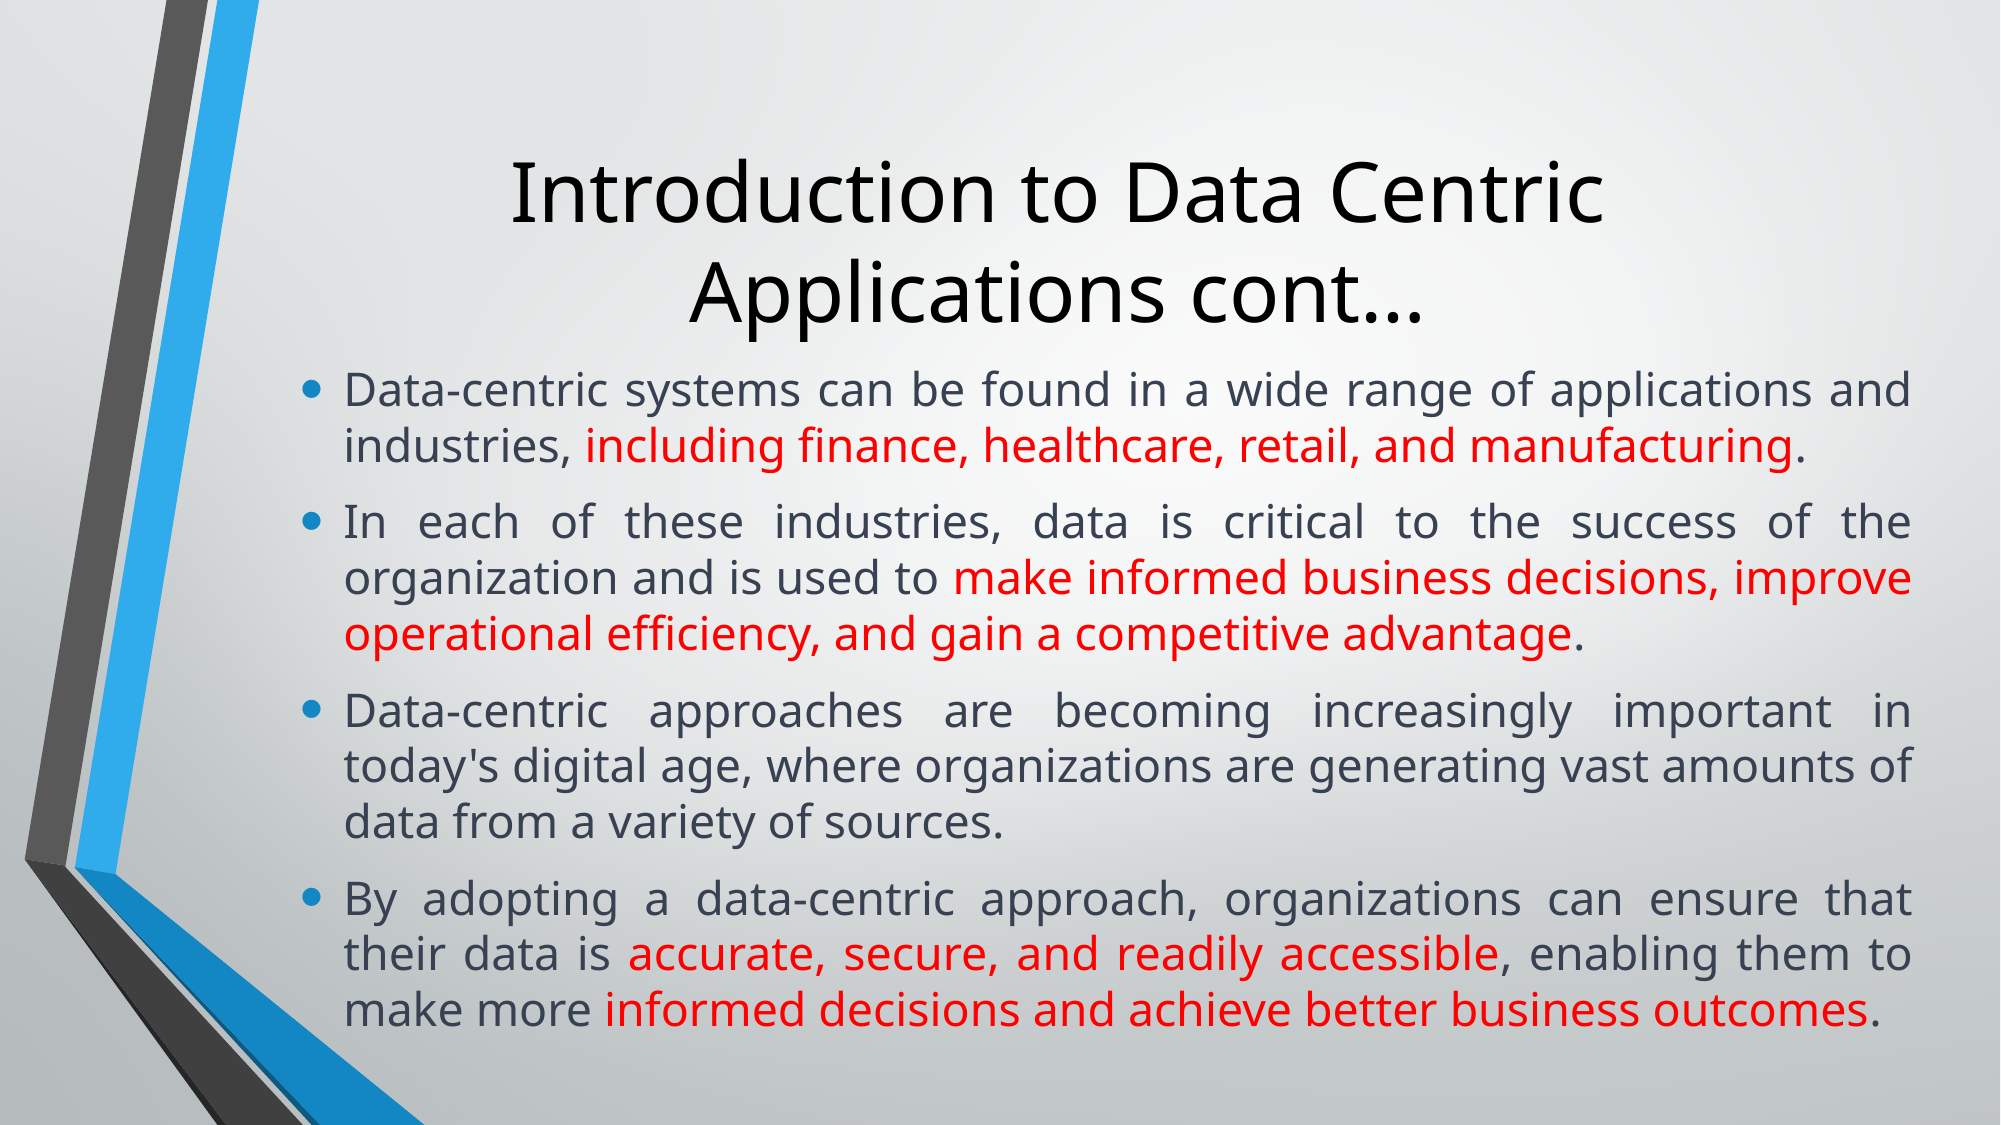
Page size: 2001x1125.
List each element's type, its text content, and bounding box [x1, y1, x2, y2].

list Data-centric systems can be found in a wide range of applications and industries, including finance, healthcare, retail, and manufacturing. In each of these industries, data is critical to the success of the organization and is used to make informed business decisions, improve operational efficiency, and gain a competitive advantage. Data-centric approaches are becoming increasingly important in today's digital age, where organizations are generating vast amounts of data from a variety of sources. By adopting a data-centric approach, organizations can ensure that their data is accurate, secure, and readily accessible, enabling them to make more informed decisions and achieve better business outcomes. [284, 345, 1929, 1050]
title Introduction to Data Centric Applications cont… [262, 105, 1854, 374]
